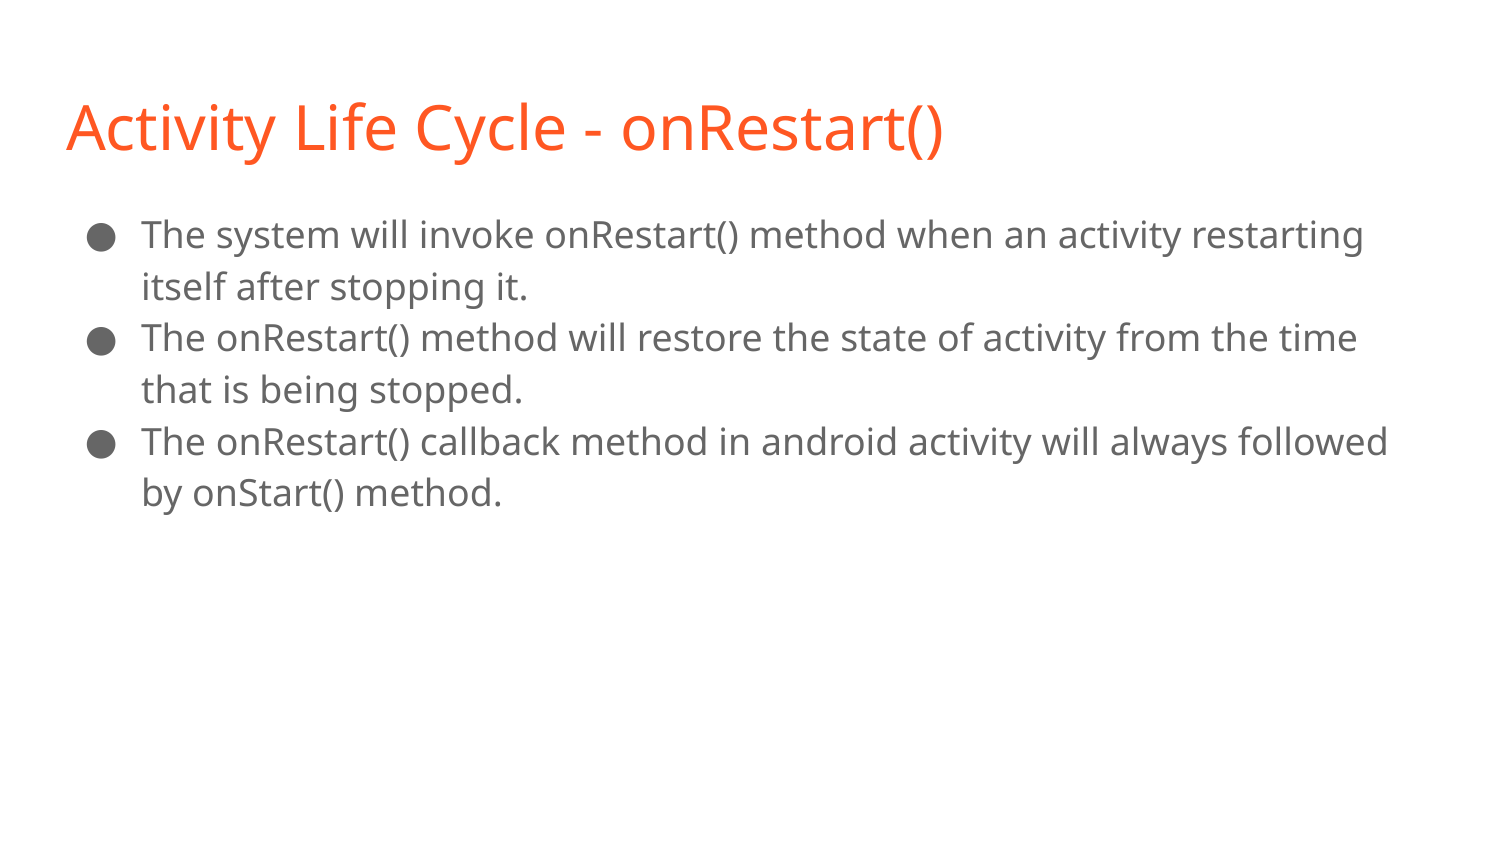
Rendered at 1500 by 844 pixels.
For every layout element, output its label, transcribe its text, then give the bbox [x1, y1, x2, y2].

title Activity Life Cycle - onRestart() [51, 72, 1449, 167]
list The system will invoke onRestart() method when an activity restarting itself after stopping it. The onRestart() method will restore the state of activity from the time that is being stopped. The onRestart() callback method in android activity will always followed by onStart() method. [51, 189, 1449, 750]
